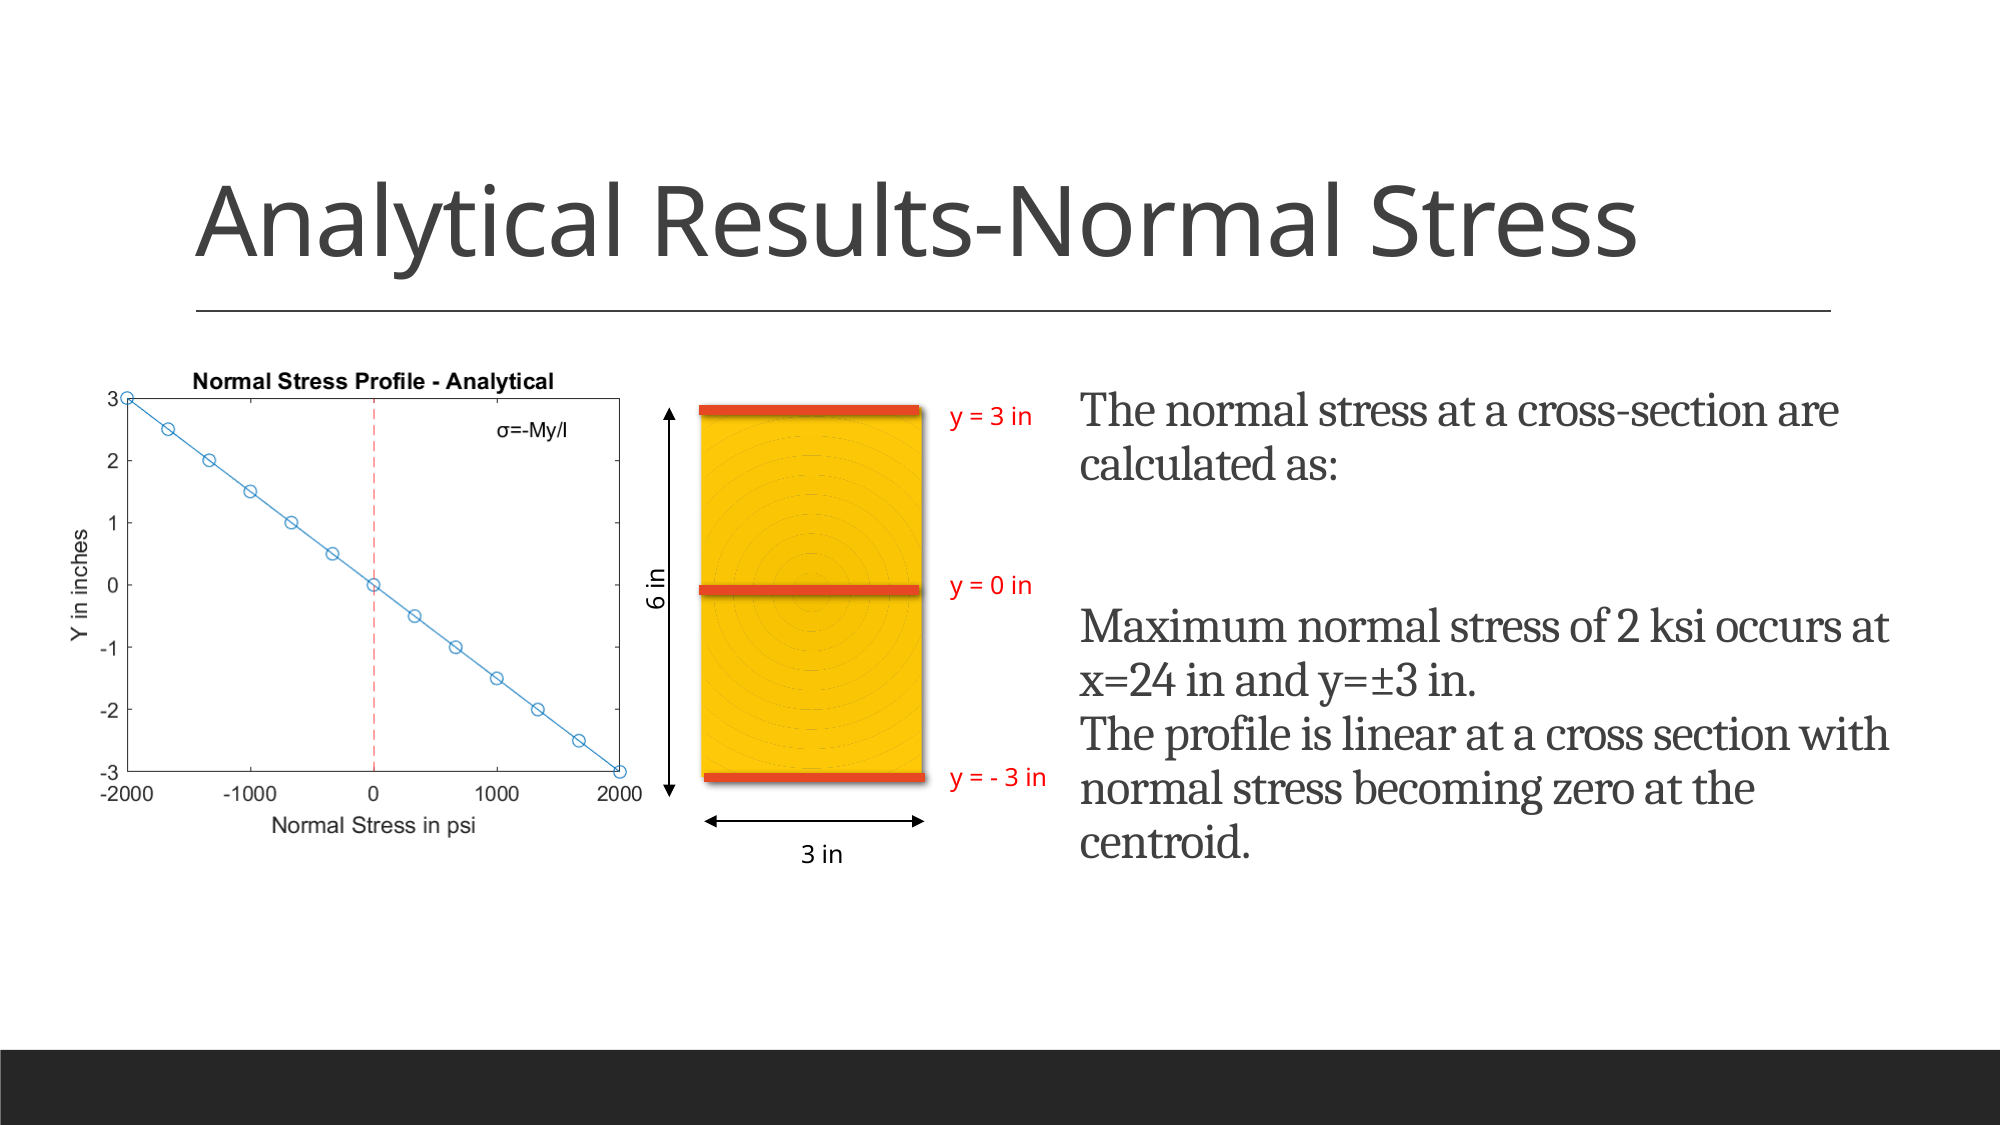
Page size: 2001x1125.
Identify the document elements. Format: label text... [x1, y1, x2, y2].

text_box y = - 3 in [935, 754, 1108, 800]
text_box y = 3 in [935, 392, 1108, 438]
title Analytical Results-Normal Stress [180, 47, 1830, 285]
text_box 6 in [652, 506, 665, 679]
text_box 3 in [736, 831, 909, 876]
text_box [701, 421, 922, 583]
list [68, 370, 645, 841]
text_box y = 0 in [935, 562, 1108, 608]
text_box [701, 601, 922, 778]
